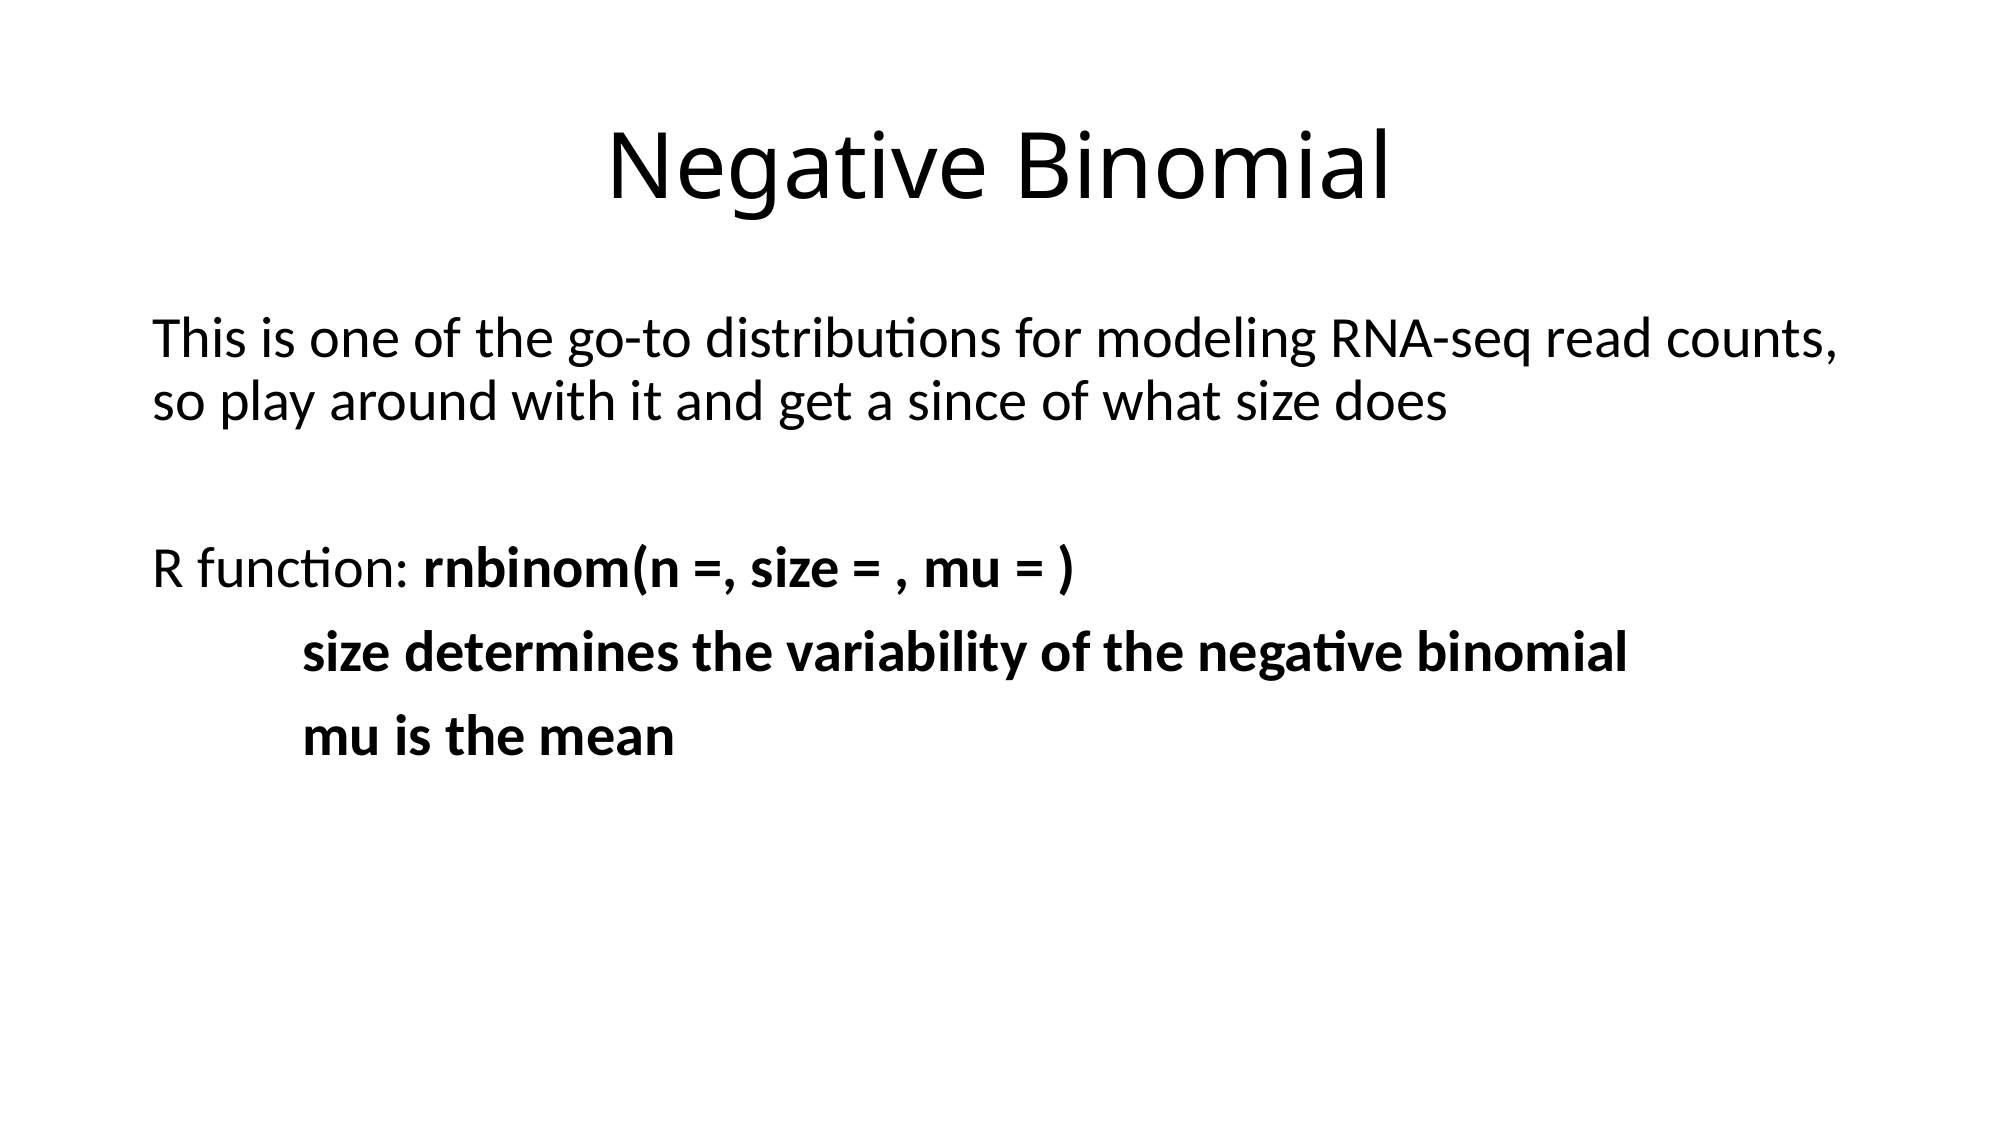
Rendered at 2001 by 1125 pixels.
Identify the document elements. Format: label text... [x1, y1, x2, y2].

title Negative Binomial [137, 59, 1863, 278]
list This is one of the go-to distributions for modeling RNA-seq read counts, so play around with it and get a since of what size does R function: rnbinom(n =, size = , mu = ) size determines the variability of the negative binomial mu is the mean [137, 299, 1863, 1014]
